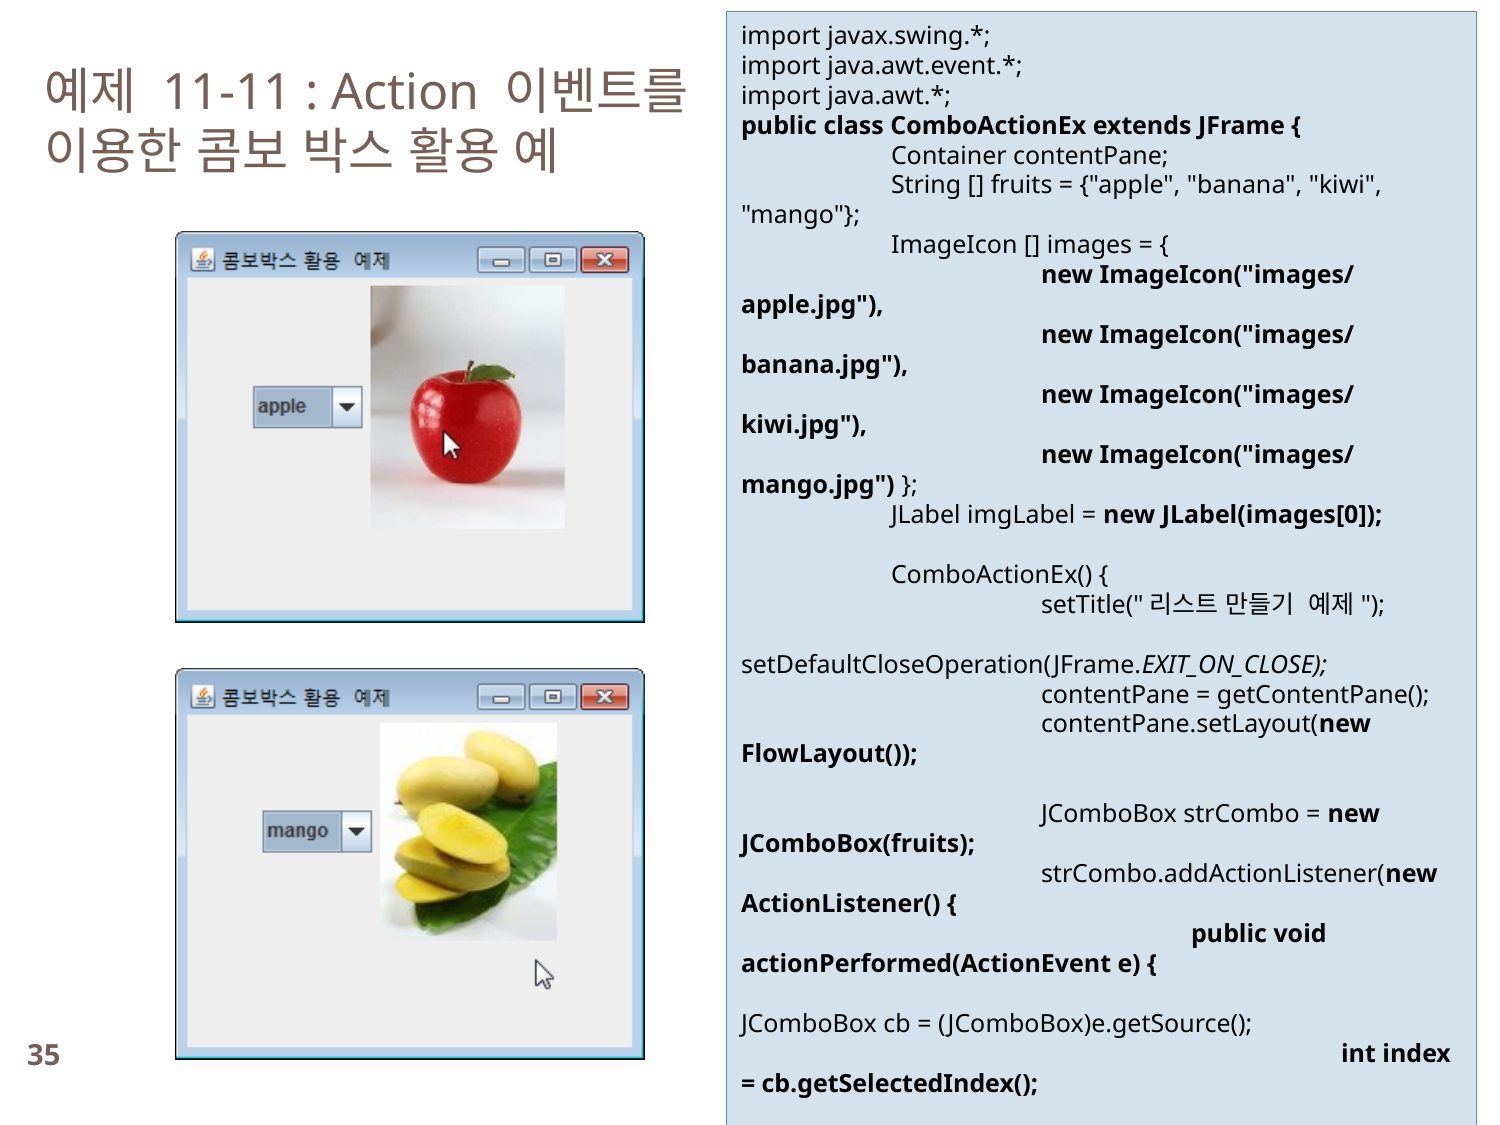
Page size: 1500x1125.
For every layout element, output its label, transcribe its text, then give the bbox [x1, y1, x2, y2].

picture [175, 668, 645, 1060]
title 예제 11-11 : Action 이벤트를 이용한 콤보 박스 활용 예 [29, 30, 726, 209]
text_box import javax.swing.*; import java.awt.event.*; import java.awt.*; public class ComboActionEx extends JFrame { Container contentPane; String [] fruits = {"apple", "banana", "kiwi", "mango"}; ImageIcon [] images = { new ImageIcon("images/apple.jpg"), new ImageIcon("images/banana.jpg"), new ImageIcon("images/kiwi.jpg"), new ImageIcon("images/mango.jpg") }; JLabel imgLabel = new JLabel(images[0]); ComboActionEx() { setTitle("리스트 만들기 예제"); setDefaultCloseOperation(JFrame.EXIT_ON_CLOSE); contentPane = getContentPane(); contentPane.setLayout(new FlowLayout()); JComboBox strCombo = new JComboBox(fruits); strCombo.addActionListener(new ActionListener() { public void actionPerformed(ActionEvent e) { JComboBox cb = (JComboBox)e.getSource(); int index = cb.getSelectedIndex(); imgLabel.setIcon(images[index]); } }); contentPane.add(strCombo); contentPane.add(imgLabel); setSize(300,300); setVisible(true); } public static void main(String [] args) { new ComboActionEx(); } } [726, 11, 1477, 1125]
slide_number 35 [0, 1025, 88, 1088]
picture [175, 231, 645, 623]
